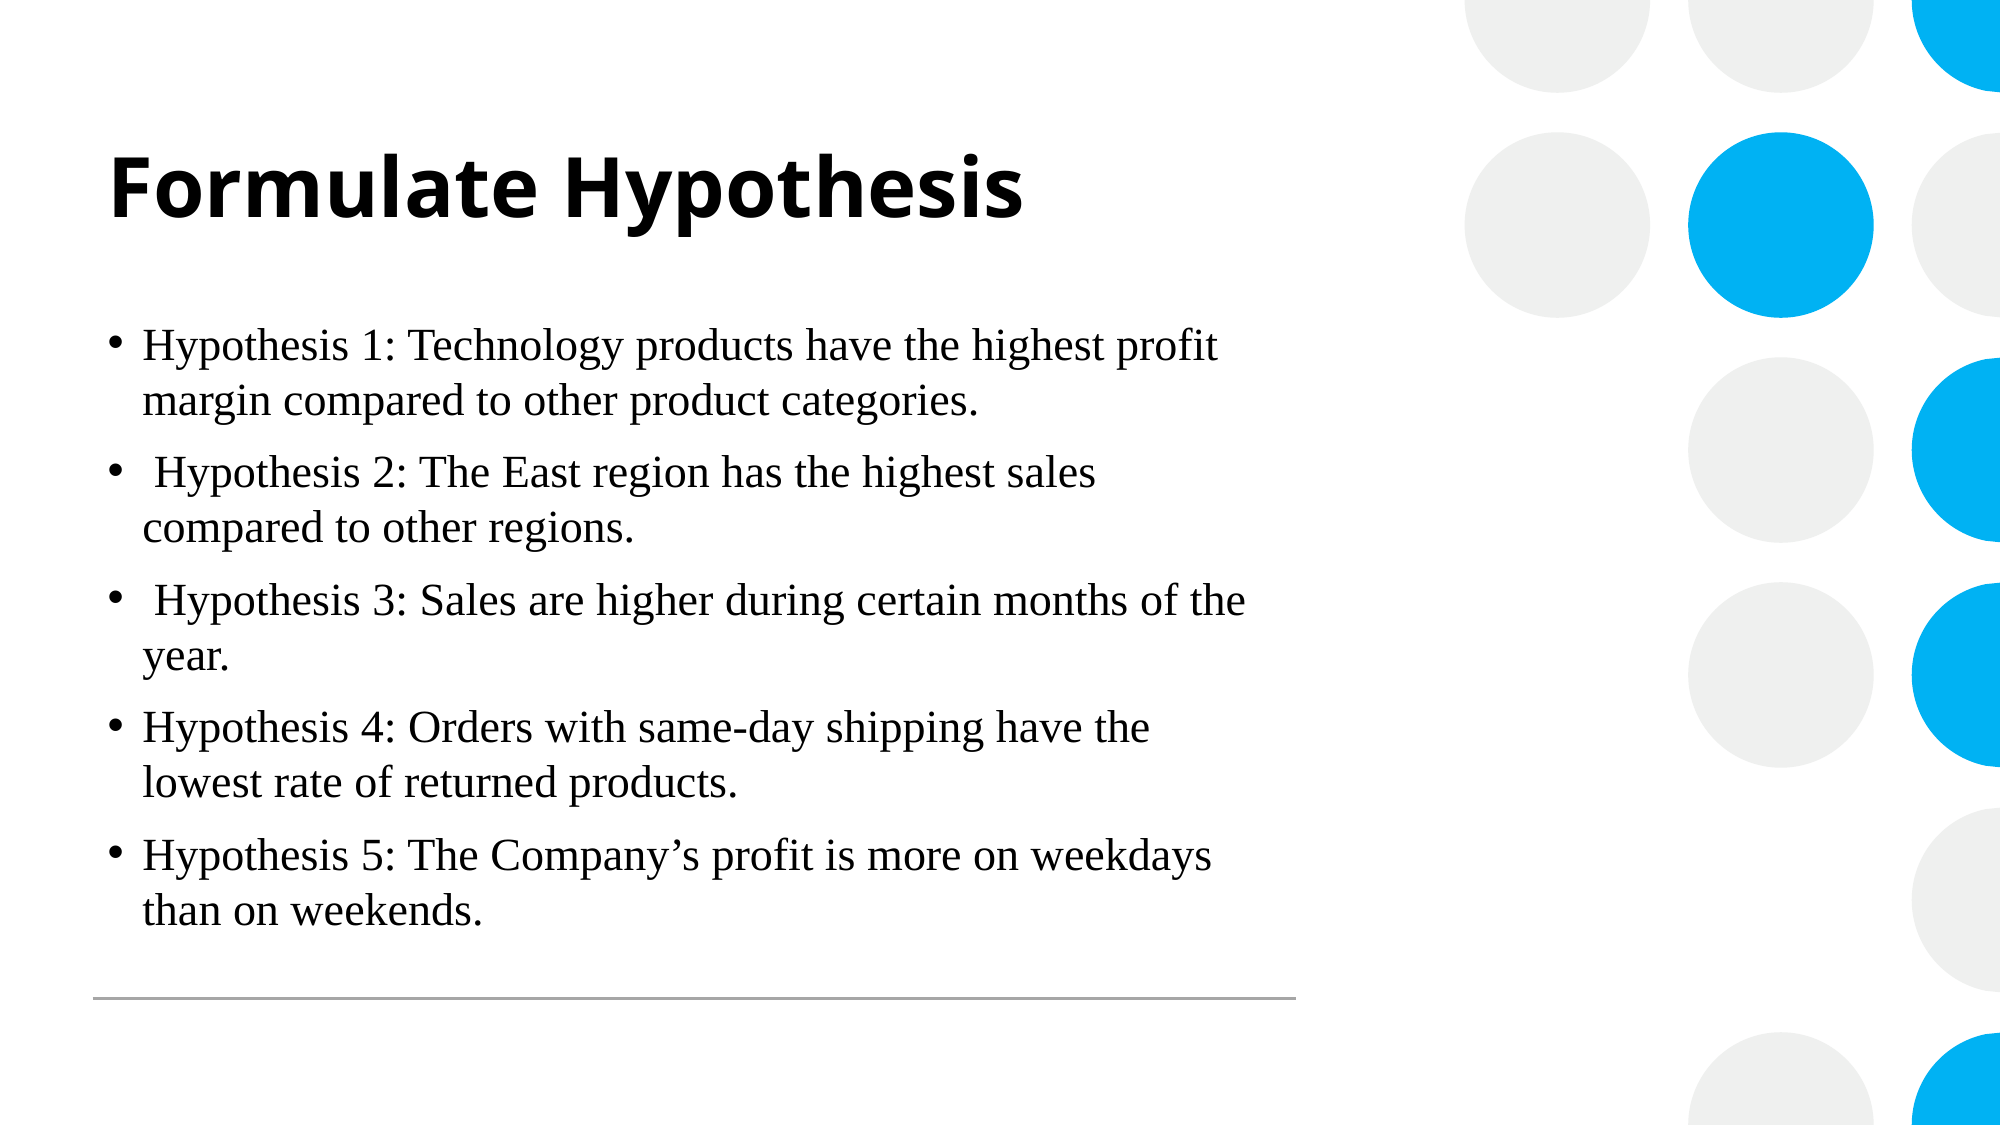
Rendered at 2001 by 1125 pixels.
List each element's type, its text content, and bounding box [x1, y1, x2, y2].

list Hypothesis 1: Technology products have the highest profit margin compared to other product categories. Hypothesis 2: The East region has the highest sales compared to other regions. Hypothesis 3: Sales are higher during certain months of the year. Hypothesis 4: Orders with same-day shipping have the lowest rate of returned products. Hypothesis 5: The Company’s profit is more on weekdays than on weekends. [92, 306, 1297, 946]
title Formulate Hypothesis [92, 126, 1297, 306]
